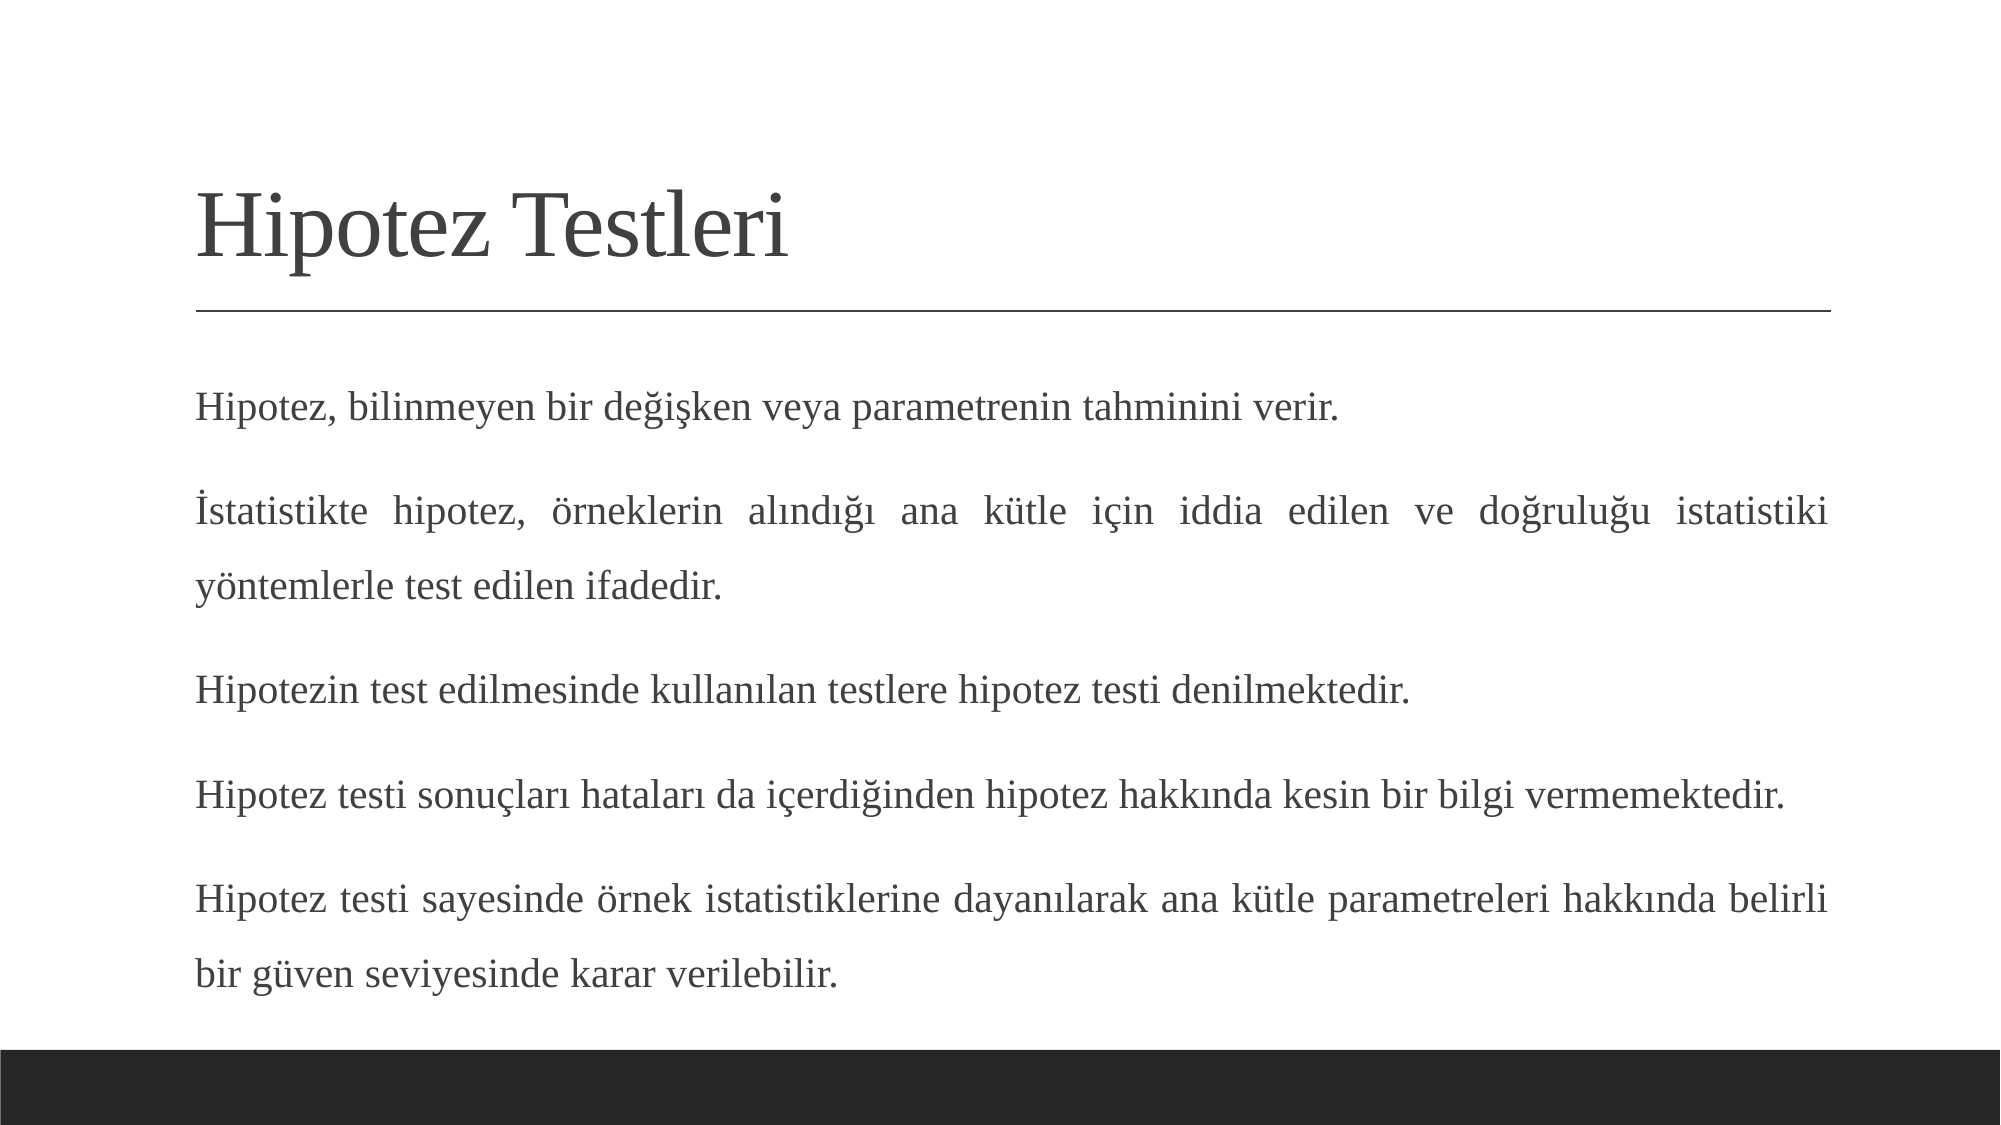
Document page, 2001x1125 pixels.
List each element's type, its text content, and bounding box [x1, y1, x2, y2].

title Hipotez Testleri [180, 47, 1830, 285]
list Hipotez, bilinmeyen bir değişken veya parametrenin tahminini verir. İstatistikte hipotez, örneklerin alındığı ana kütle için iddia edilen ve doğruluğu istatistiki yöntemlerle test edilen ifadedir. Hipotezin test edilmesinde kullanılan testlere hipotez testi denilmektedir. Hipotez testi sonuçları hataları da içerdiğinden hipotez hakkında kesin bir bilgi vermemektedir. Hipotez testi sayesinde örnek istatistiklerine dayanılarak ana kütle parametreleri hakkında belirli bir güven seviyesinde karar verilebilir. [180, 345, 1830, 1023]
